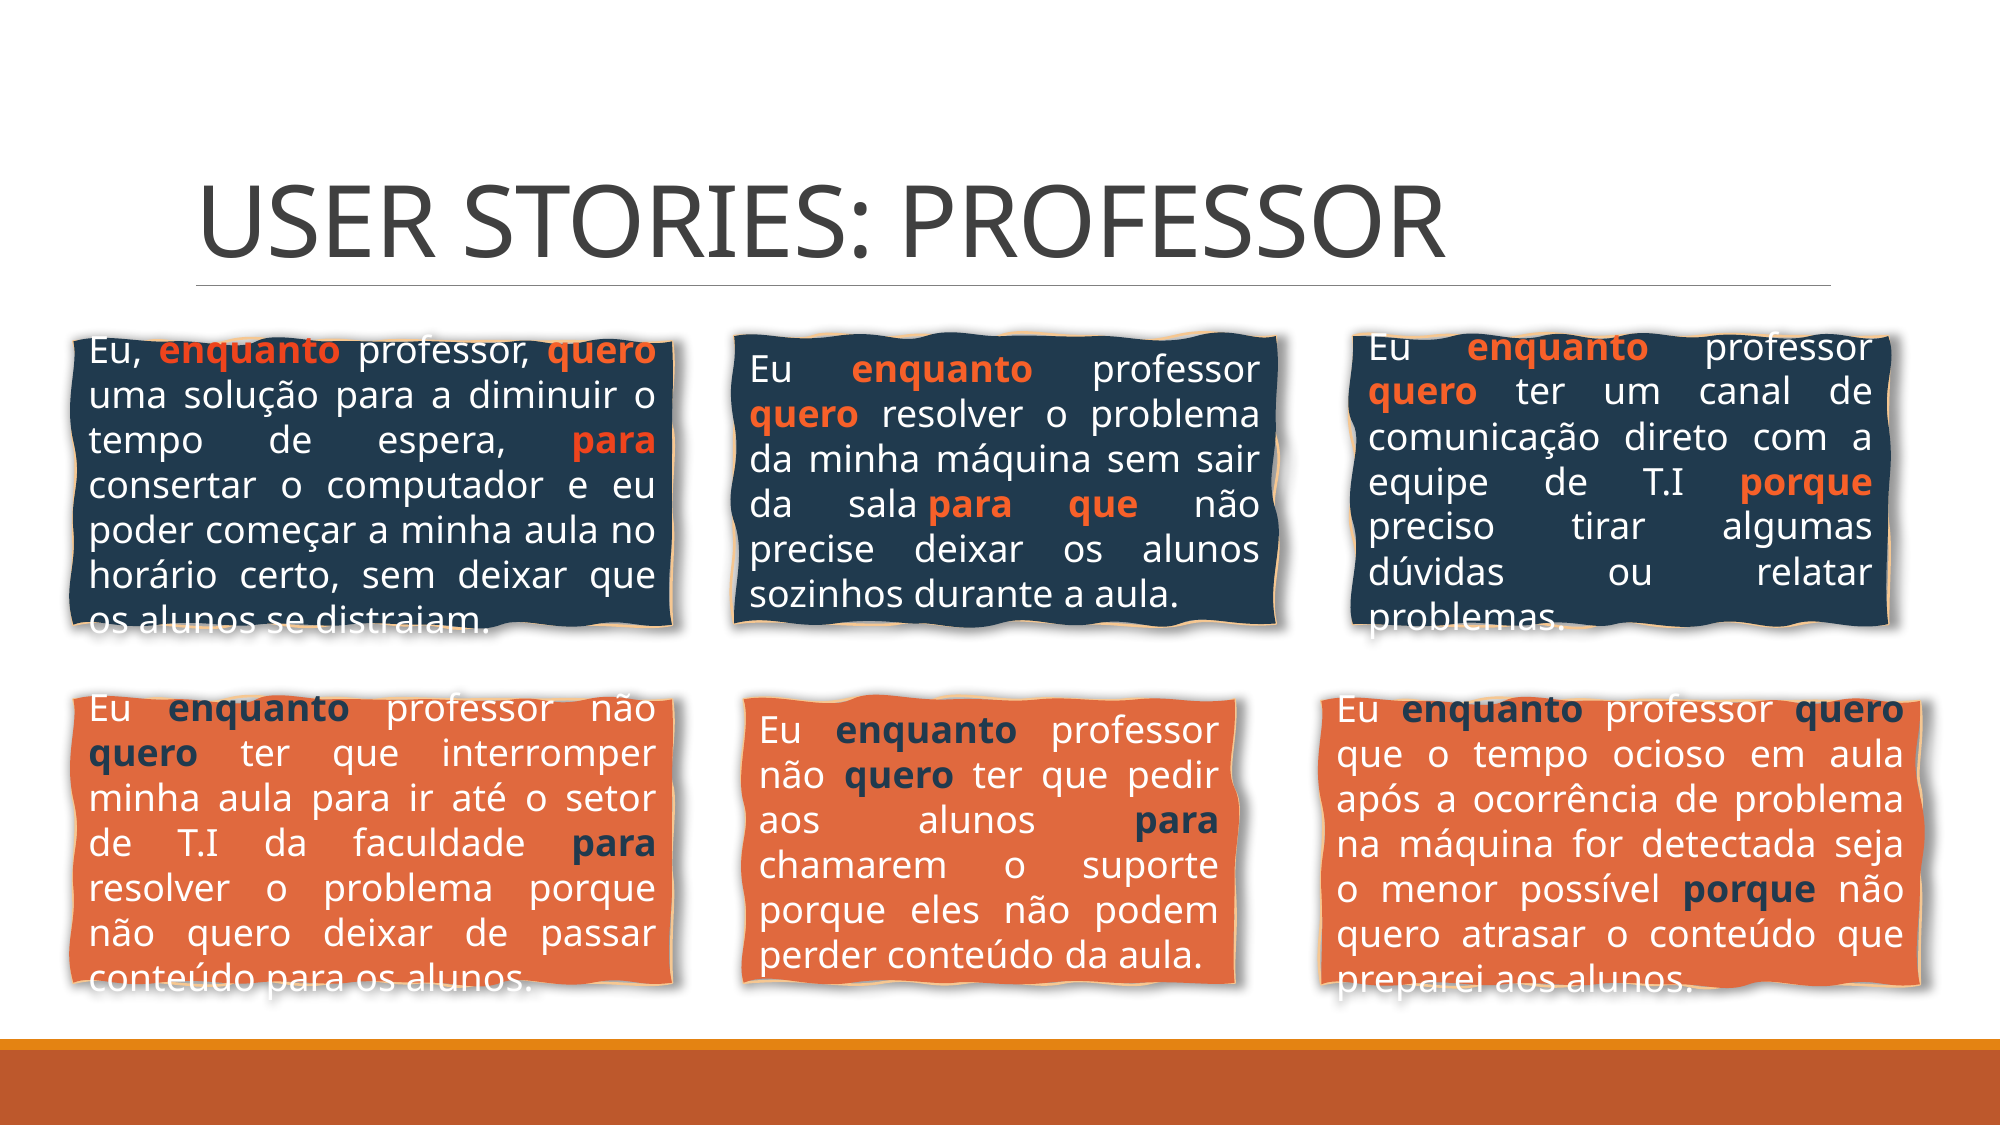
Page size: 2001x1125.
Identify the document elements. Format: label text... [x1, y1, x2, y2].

text_box Eu enquanto professor não quero ter que pedir aos alunos para chamarem o suporte porque eles não podem perder conteúdo da aula. [740, 694, 1240, 987]
text_box Eu enquanto professor quero ter um canal de comunicação direto com a equipe de T.I porque preciso tirar algumas dúvidas ou relatar problemas. [1347, 331, 1892, 630]
text_box Eu enquanto professor quero que o tempo ocioso em aula após a ocorrência de problema na máquina for detectada seja o menor possível porque não quero atrasar o conteúdo que preparei aos alunos. [1317, 696, 1925, 990]
text_box Eu enquanto professor quero resolver o problema da minha máquina sem sair da sala para que não precise deixar os alunos sozinhos durante a aula. [729, 331, 1281, 628]
title USER STORIES: PROFESSOR [180, 47, 1830, 285]
text_box Eu enquanto professor não quero ter que interromper minha aula para ir até o setor de T.I da faculdade para resolver o problema porque não quero deixar de passar conteúdo para os alunos. [69, 694, 676, 988]
text_box Eu, enquanto professor, quero uma solução para a diminuir o tempo de espera, para consertar o computador e eu poder começar a minha aula no horário certo, sem deixar que os alunos se distraiam. [69, 336, 676, 630]
